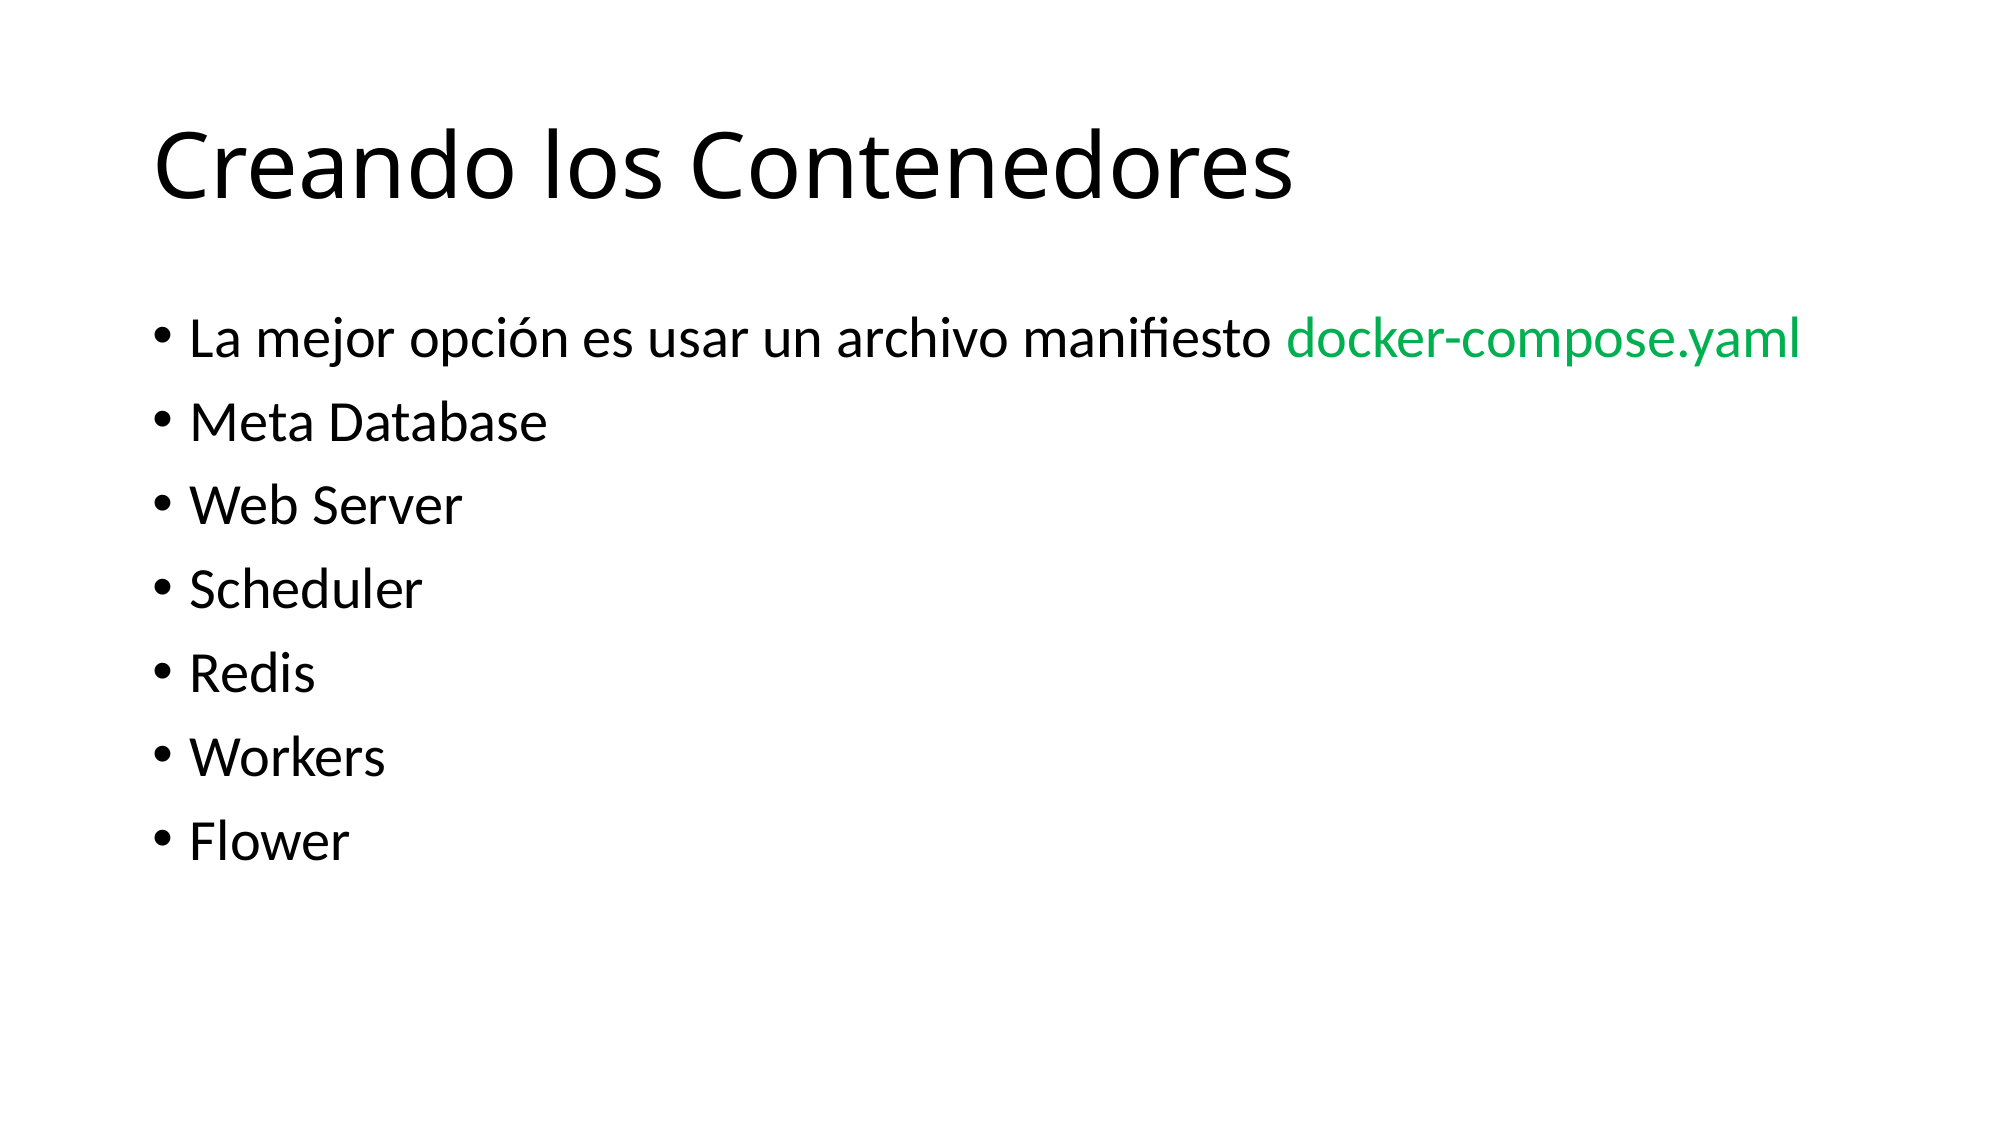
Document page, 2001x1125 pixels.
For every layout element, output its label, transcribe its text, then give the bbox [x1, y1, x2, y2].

title Creando los Contenedores [137, 59, 1863, 278]
list La mejor opción es usar un archivo manifiesto docker-compose.yaml Meta Database Web Server Scheduler Redis Workers Flower [137, 299, 1863, 1014]
